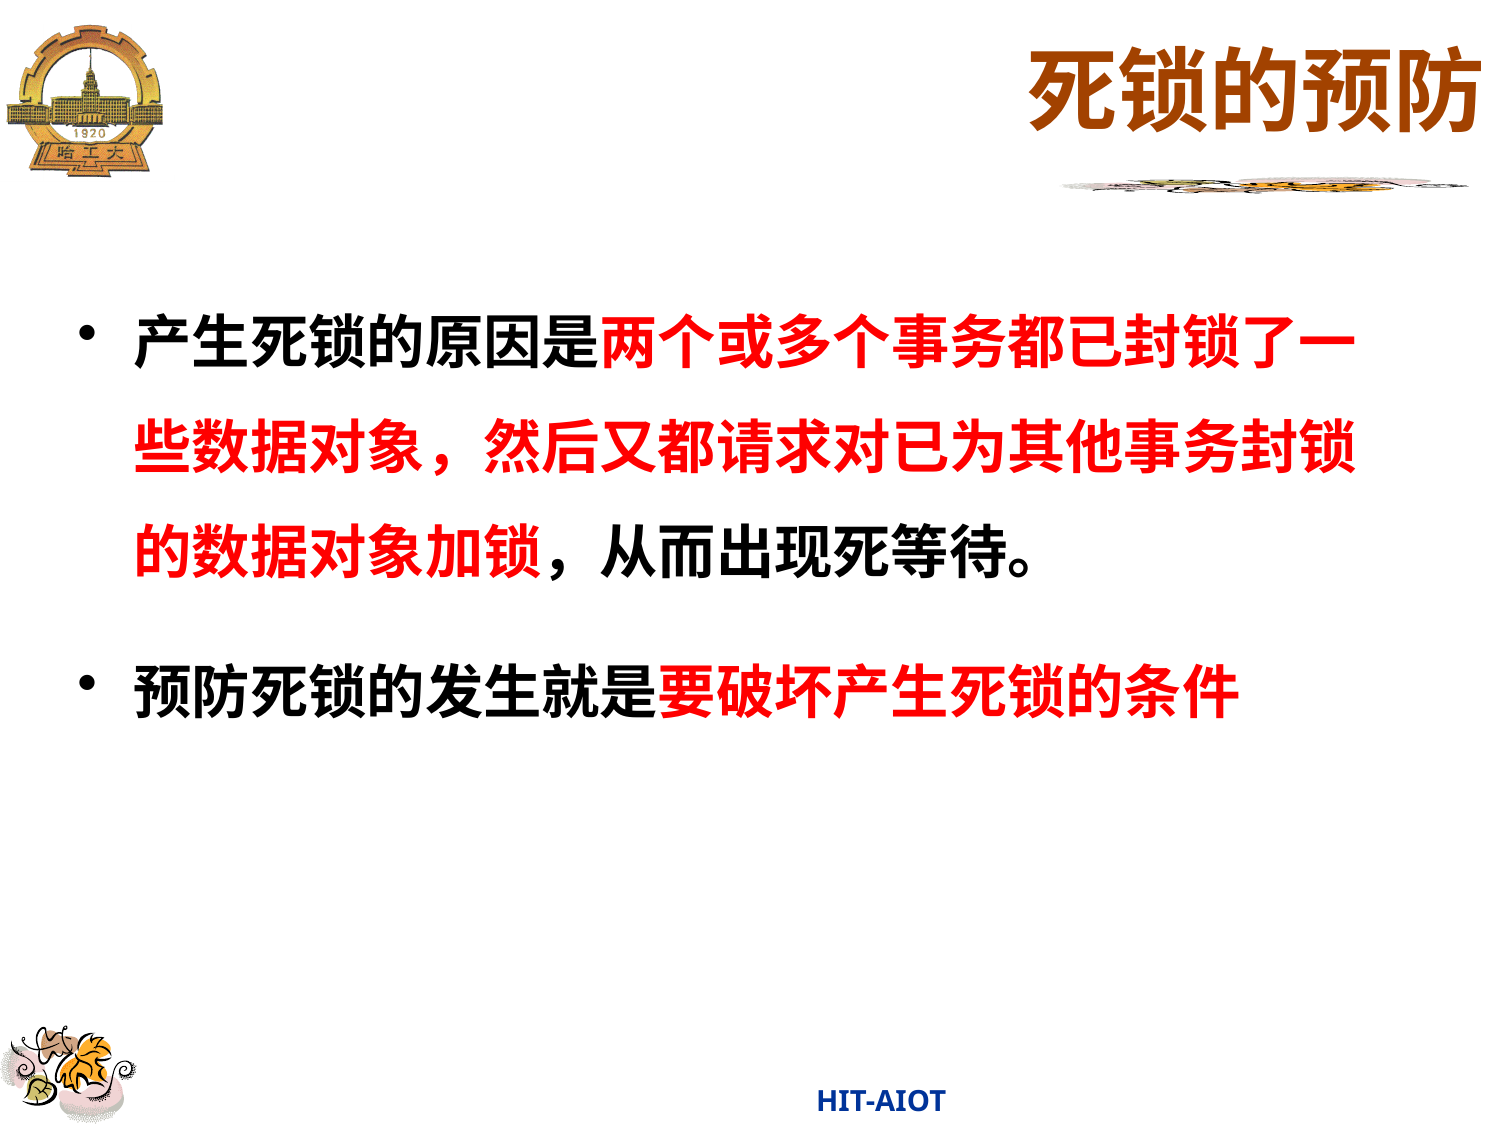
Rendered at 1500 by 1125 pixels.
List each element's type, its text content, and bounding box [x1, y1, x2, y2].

list 产生死锁的原因是两个或多个事务都已封锁了一些数据对象，然后又都请求对已为其他事务封锁的数据对象加锁，从而出现死等待。 预防死锁的发生就是要破坏产生死锁的条件 [62, 262, 1413, 1006]
picture [0, 24, 175, 182]
footer HIT-AIOT [524, 1074, 1238, 1125]
title 死锁的预防 [162, 0, 1500, 176]
